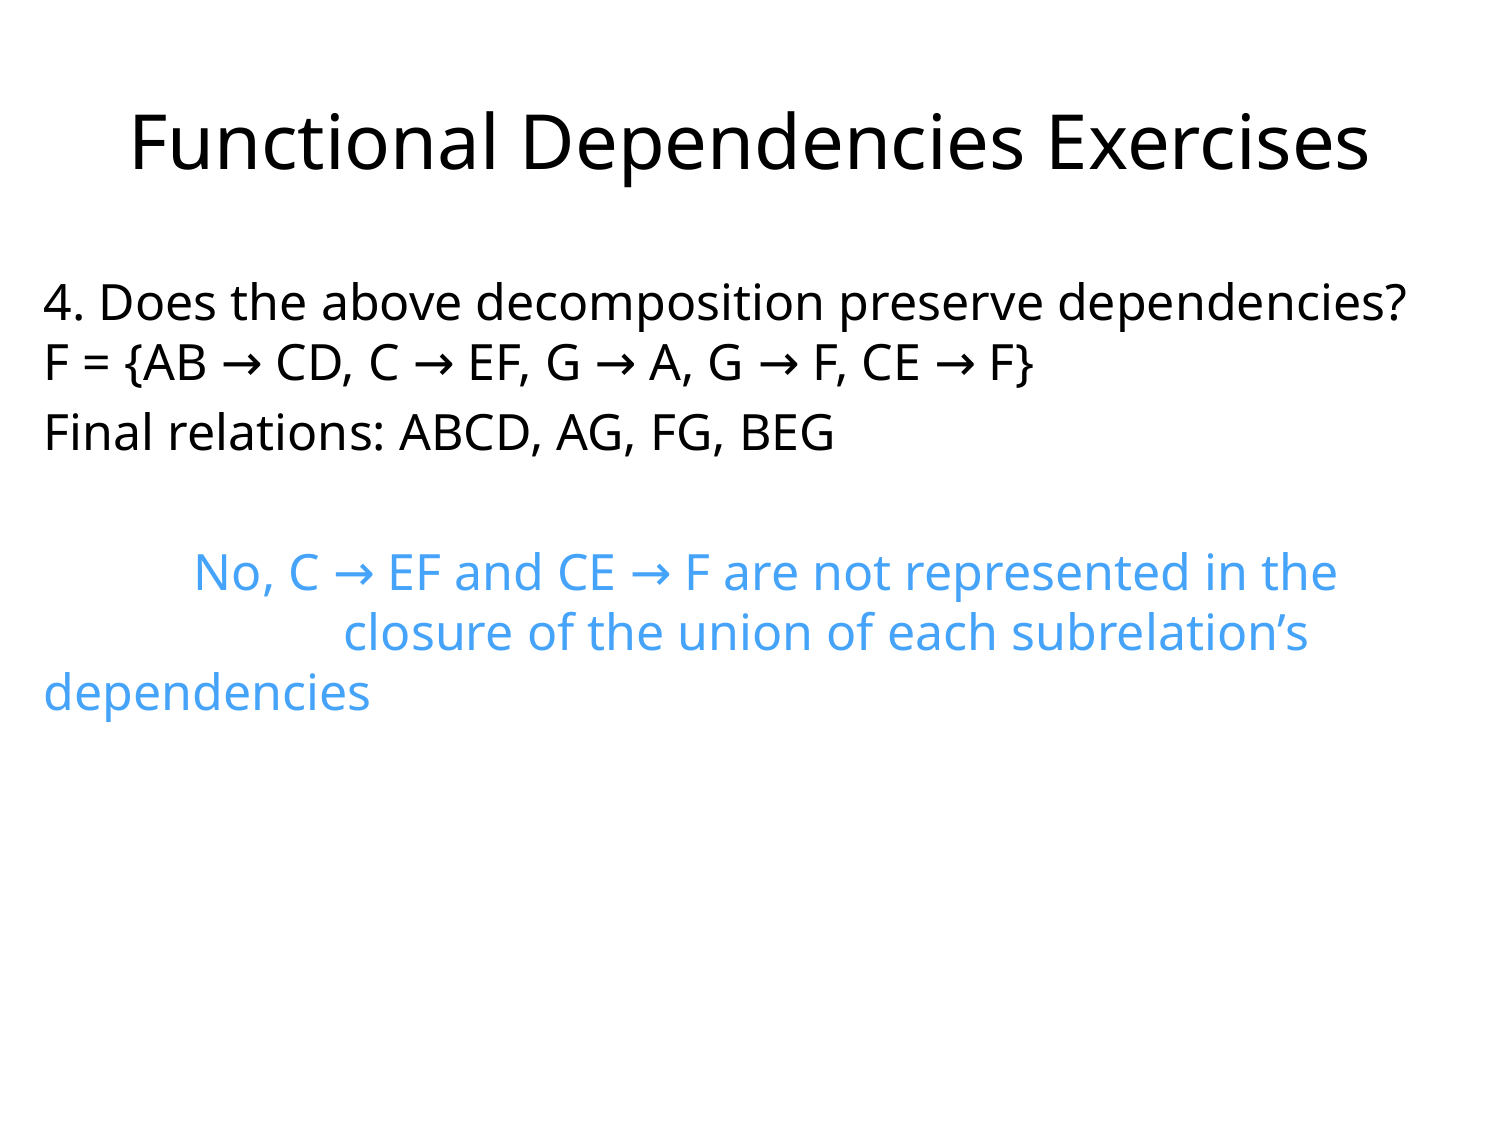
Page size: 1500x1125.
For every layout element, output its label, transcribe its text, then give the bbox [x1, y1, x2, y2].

list 4. Does the above decomposition preserve dependencies? F = {AB → CD, C → EF, G → A, G → F, CE → F} Final relations: ABCD, AG, FG, BEG No, C → EF and CE → F are not represented in the closure of the union of each subrelation’s dependencies [28, 262, 1459, 1100]
title Functional Dependencies Exercises [75, 45, 1425, 233]
